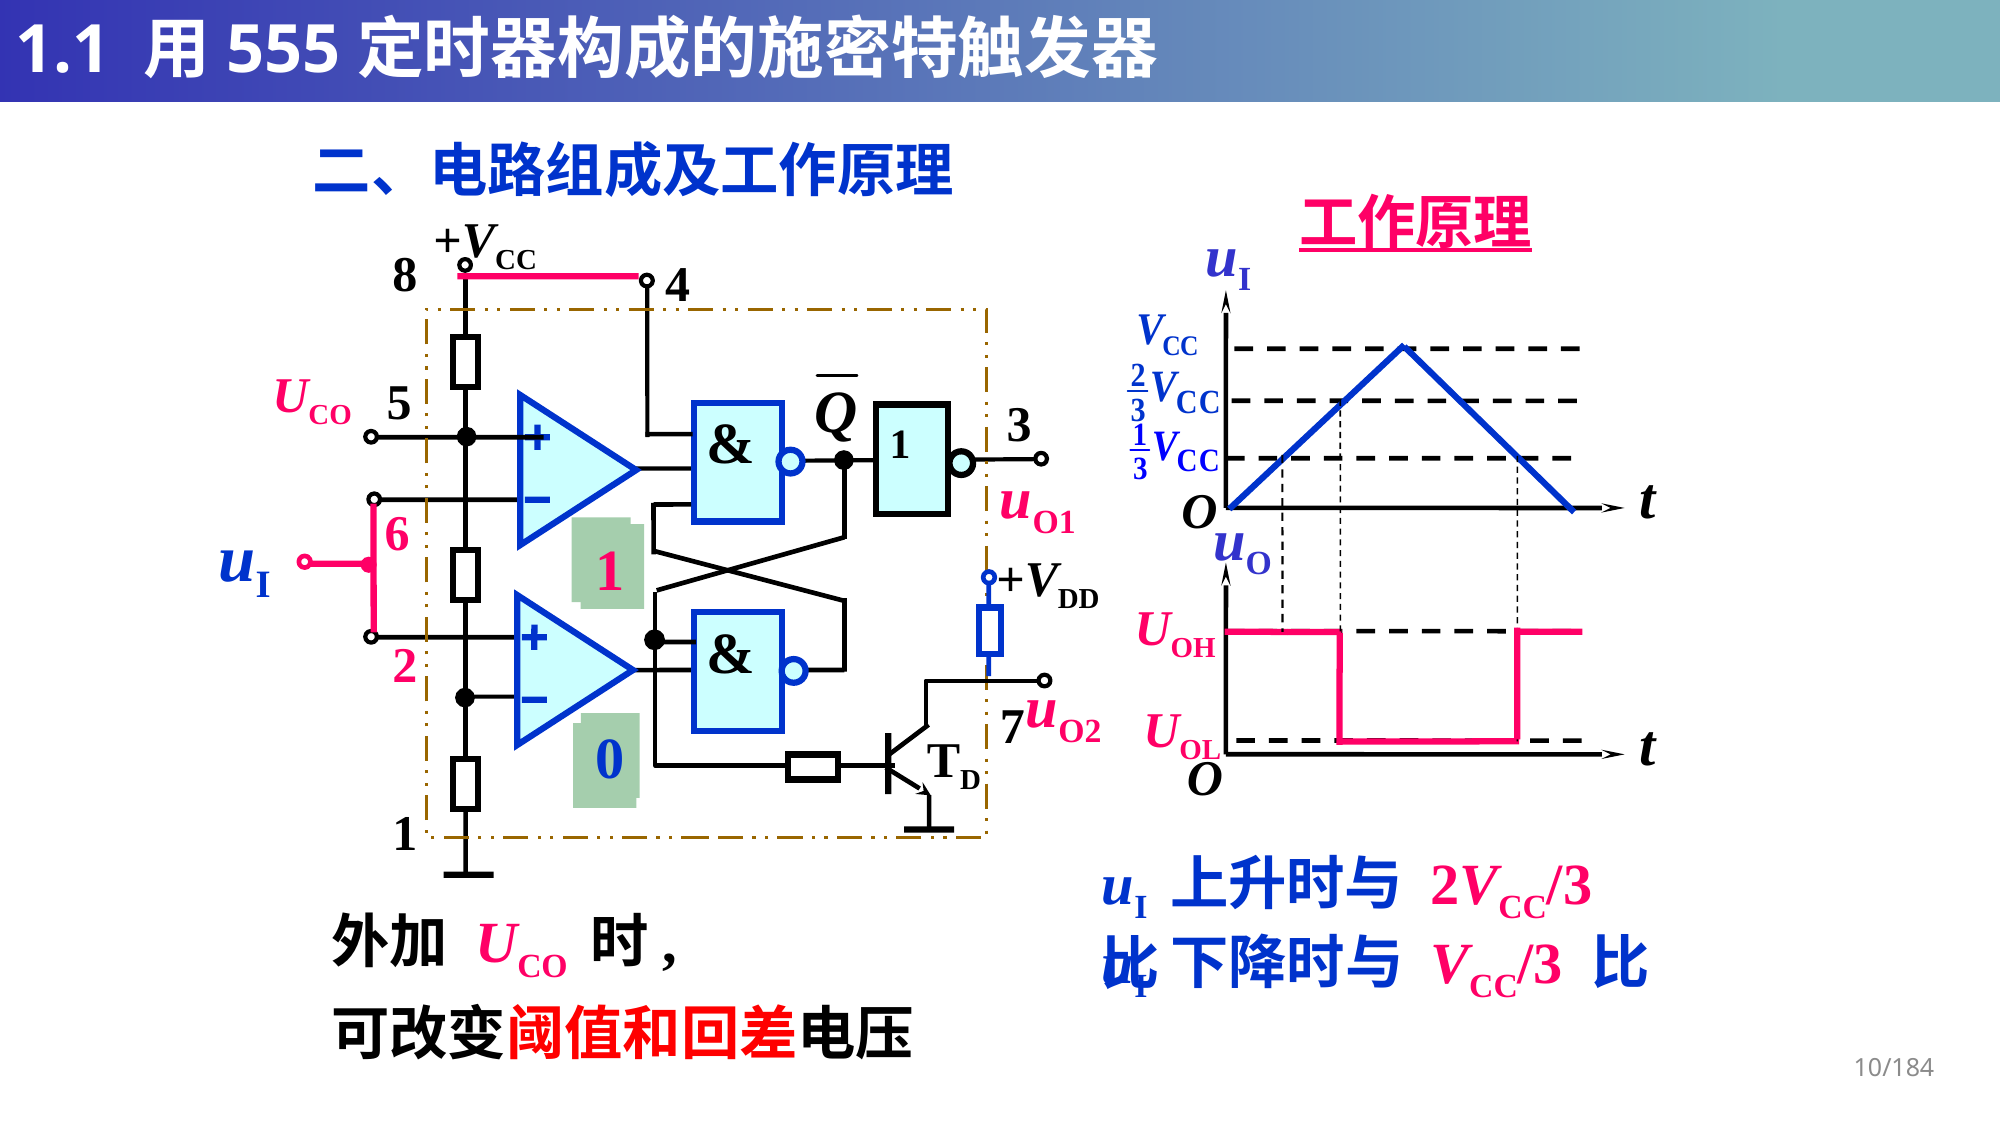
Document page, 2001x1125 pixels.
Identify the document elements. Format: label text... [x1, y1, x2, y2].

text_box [298, 555, 376, 573]
text_box uI 下降时与 VCC/3 比 [1087, 917, 1678, 1013]
text_box uI [203, 507, 299, 613]
slide_number 10/184 [1753, 1038, 1950, 1099]
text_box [1119, 210, 1677, 813]
text_box uI 上升时与 2VCC/3 比 [1087, 838, 1688, 1004]
title 1.1 用555定时器构成的施密特触发器 [0, 0, 2000, 102]
text_box 二、电路组成及工作原理 [298, 125, 1126, 211]
text_box UCO [257, 354, 365, 438]
text_box 工作原理 [1284, 177, 1609, 210]
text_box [365, 199, 1146, 877]
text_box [978, 538, 1119, 677]
text_box 外加 UCO 时, 可改变阈值和回差电压 [316, 897, 973, 1074]
